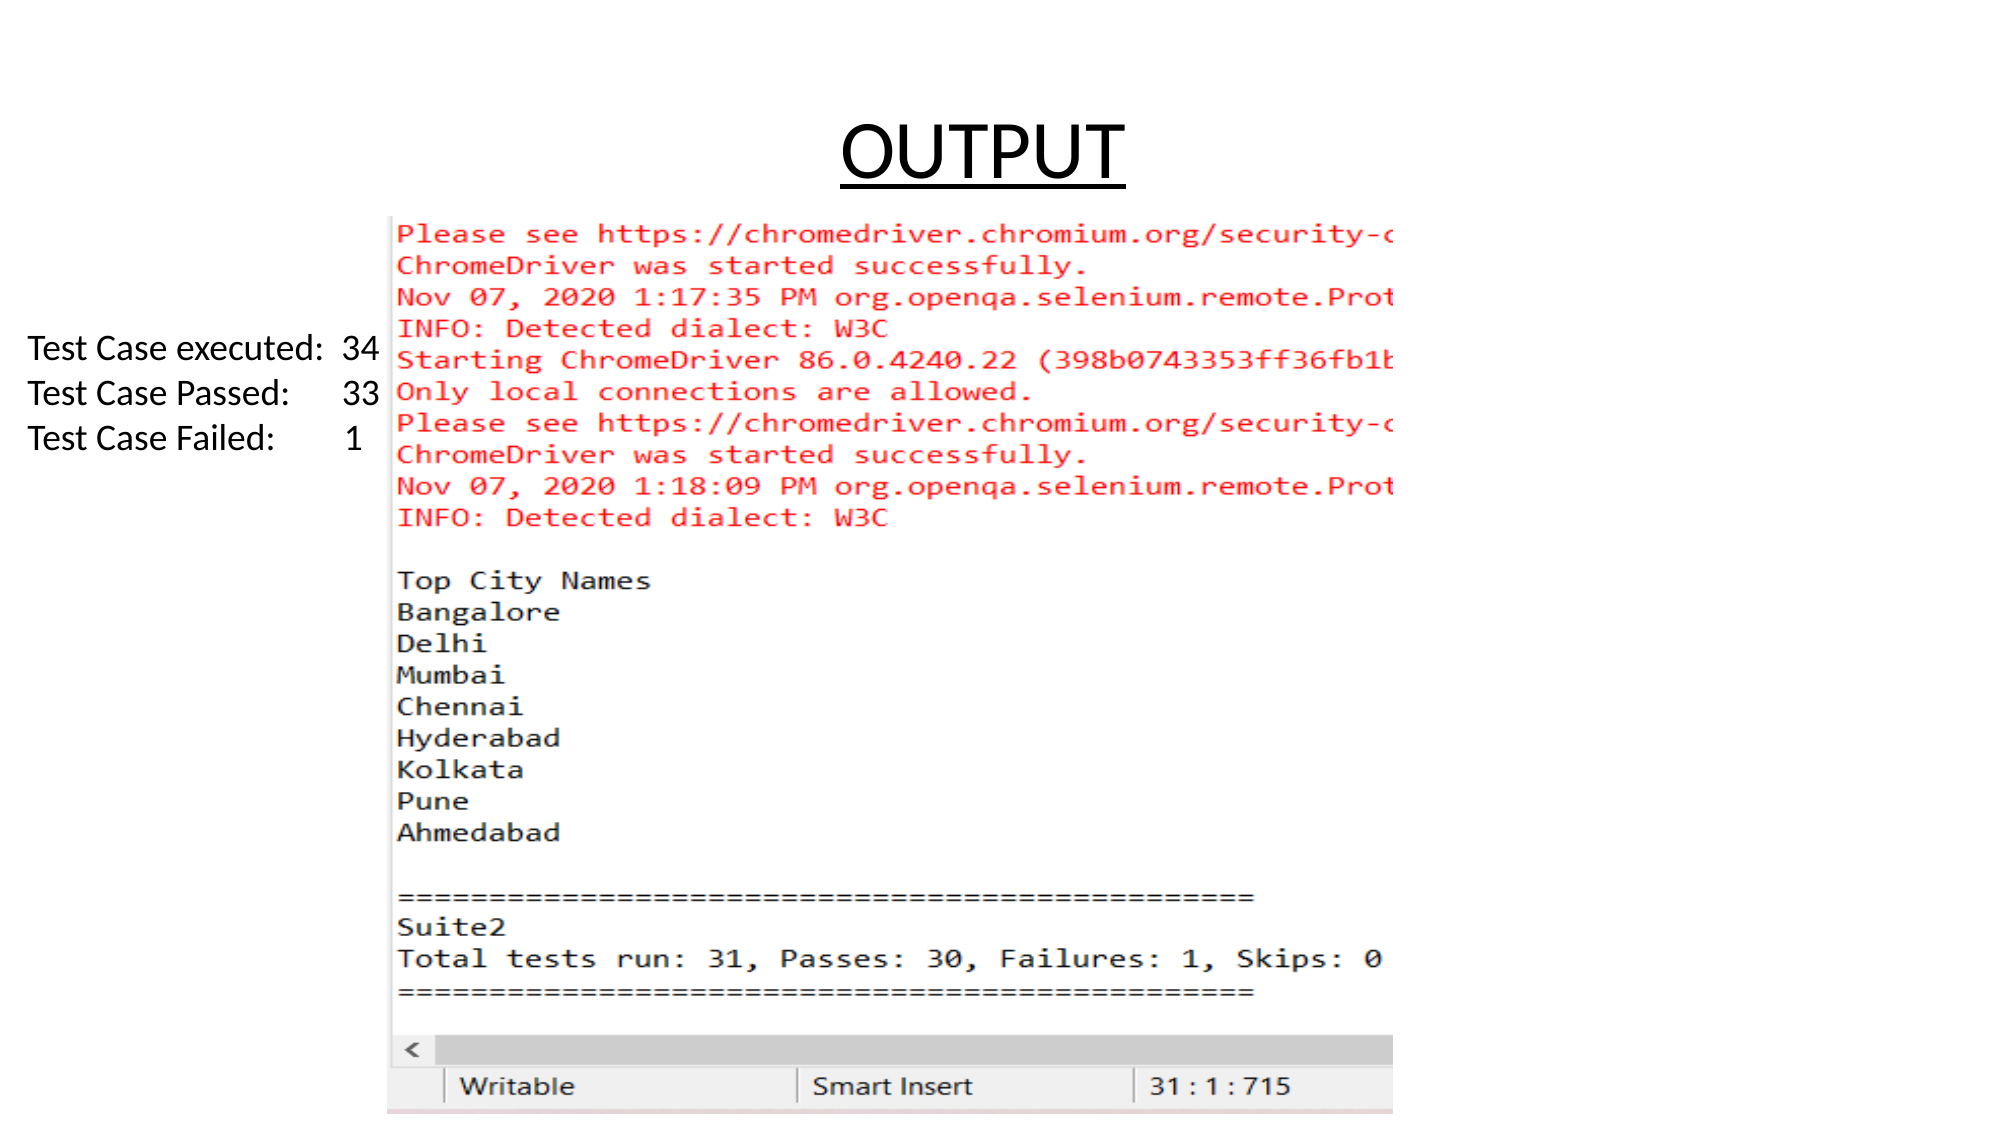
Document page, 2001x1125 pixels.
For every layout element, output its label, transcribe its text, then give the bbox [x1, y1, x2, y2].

text_box OUTPUT [825, 87, 1142, 203]
text_box Test Case executed: 34 Test Case Passed: 33 Test Case Failed: 1 [12, 315, 382, 466]
picture [387, 216, 1394, 1115]
